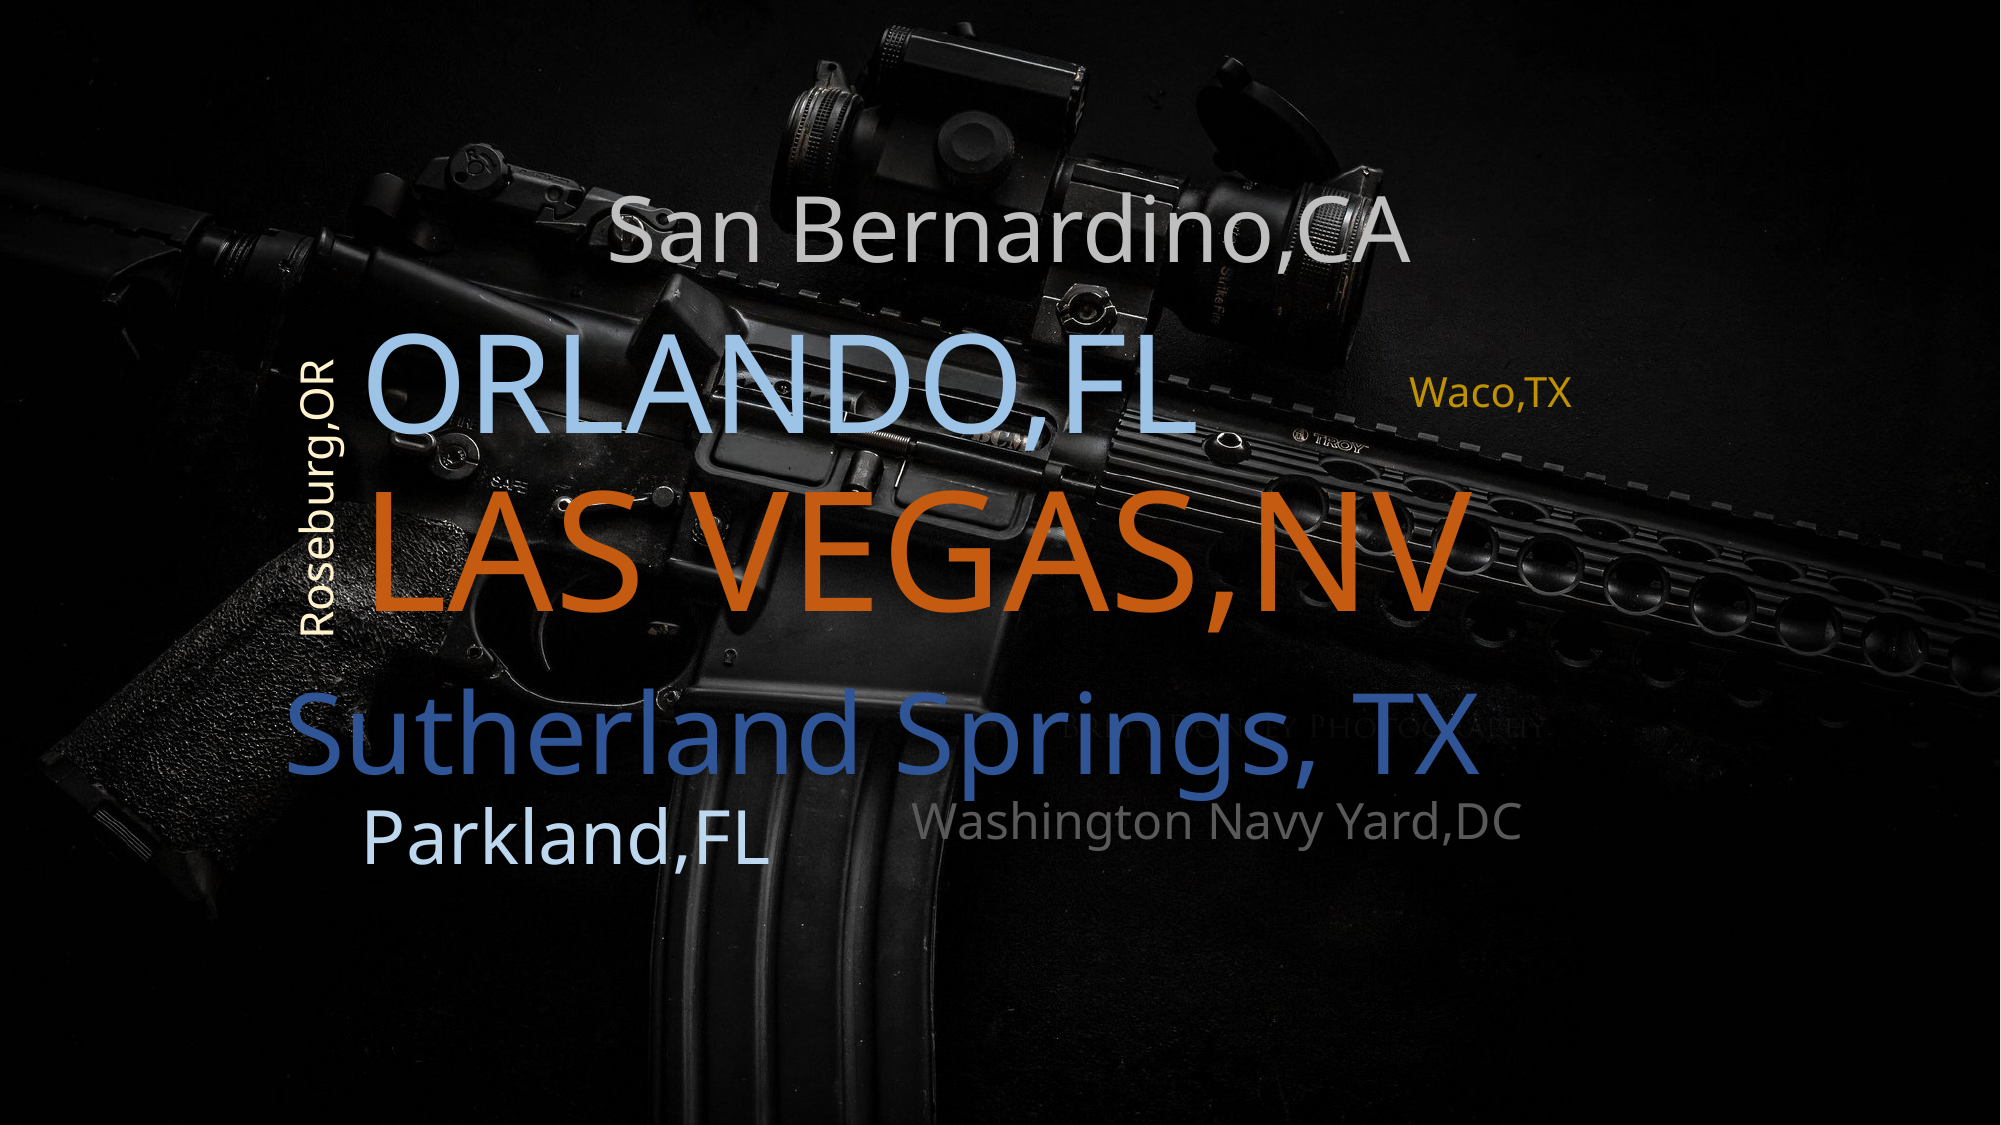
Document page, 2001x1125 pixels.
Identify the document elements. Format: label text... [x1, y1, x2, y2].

text_box Washington Navy Yard,DC [896, 781, 1753, 857]
picture [0, 0, 2001, 1125]
text_box LAS VEGAS,NV [350, 437, 1753, 653]
text_box San Bernardino,CA [592, 163, 1594, 289]
text_box Sutherland Springs, TX [268, 654, 1753, 805]
text_box ORLANDO,FL [350, 289, 1395, 469]
text_box Roseburg,OR [280, 278, 350, 655]
text_box Waco,TX [1394, 358, 1626, 424]
text_box Parkland,FL [345, 781, 888, 887]
